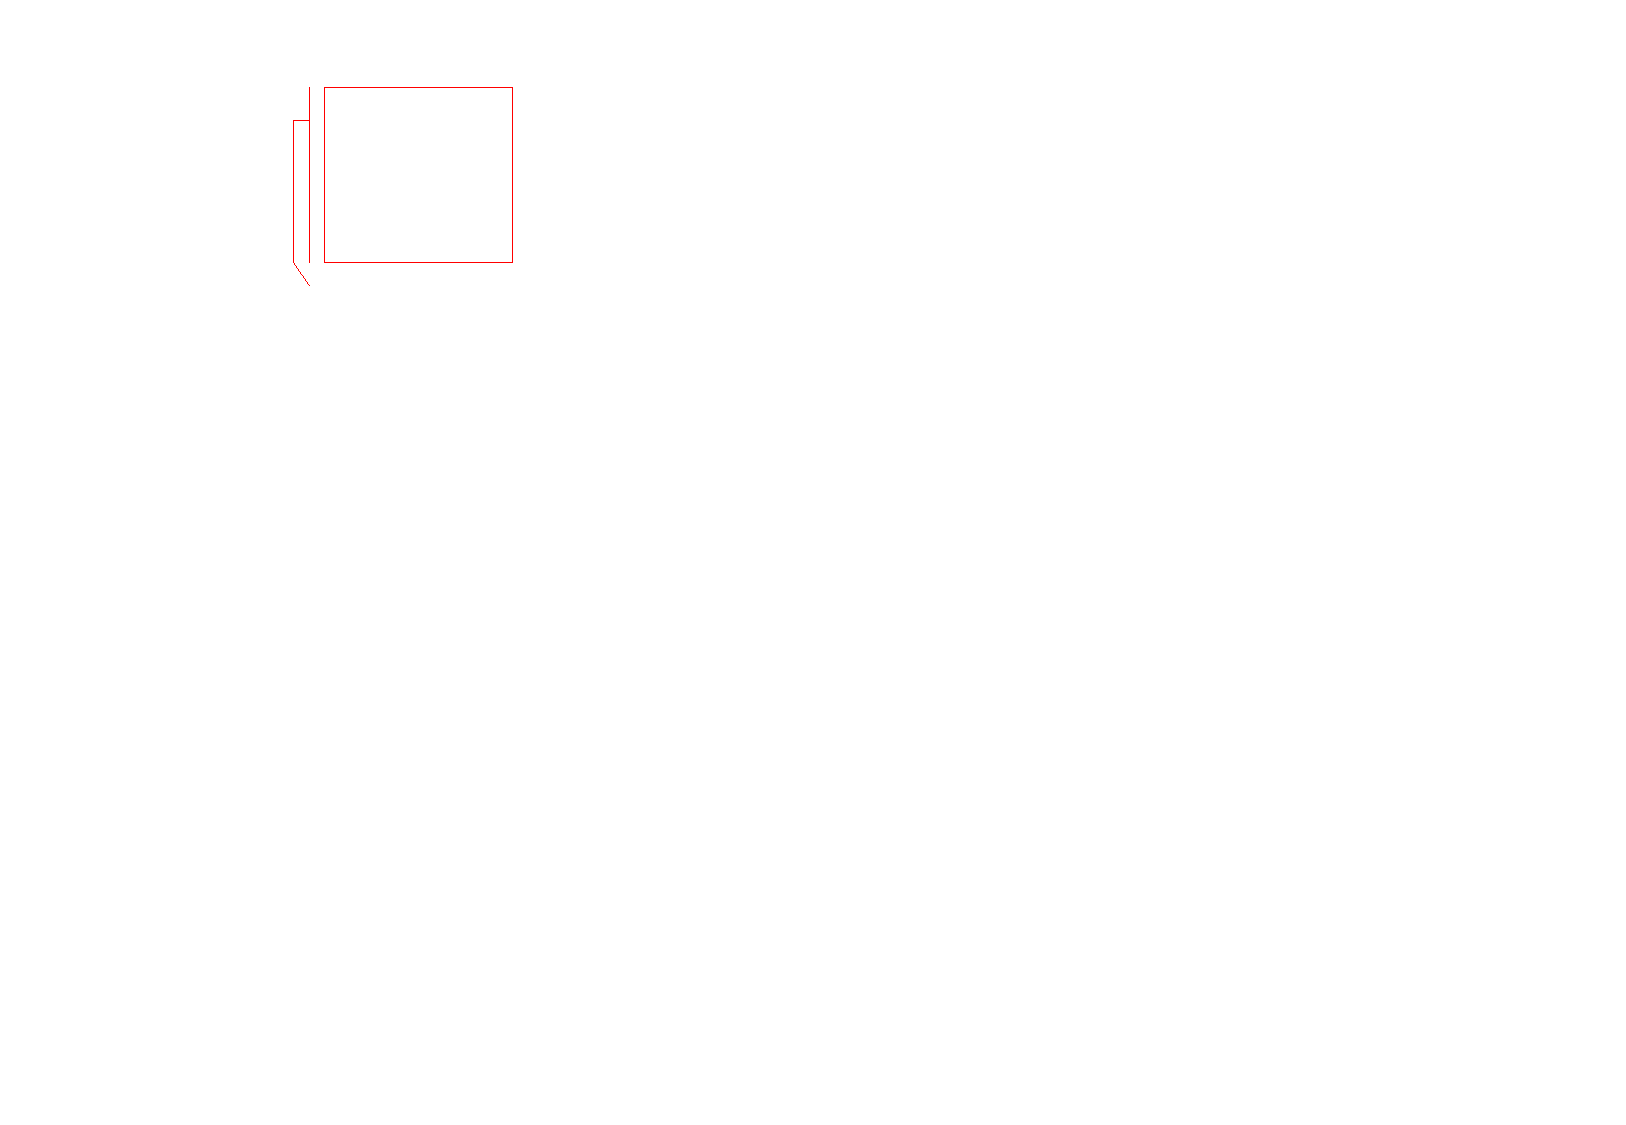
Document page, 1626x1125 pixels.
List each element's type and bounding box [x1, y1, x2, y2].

text_box [324, 87, 513, 263]
